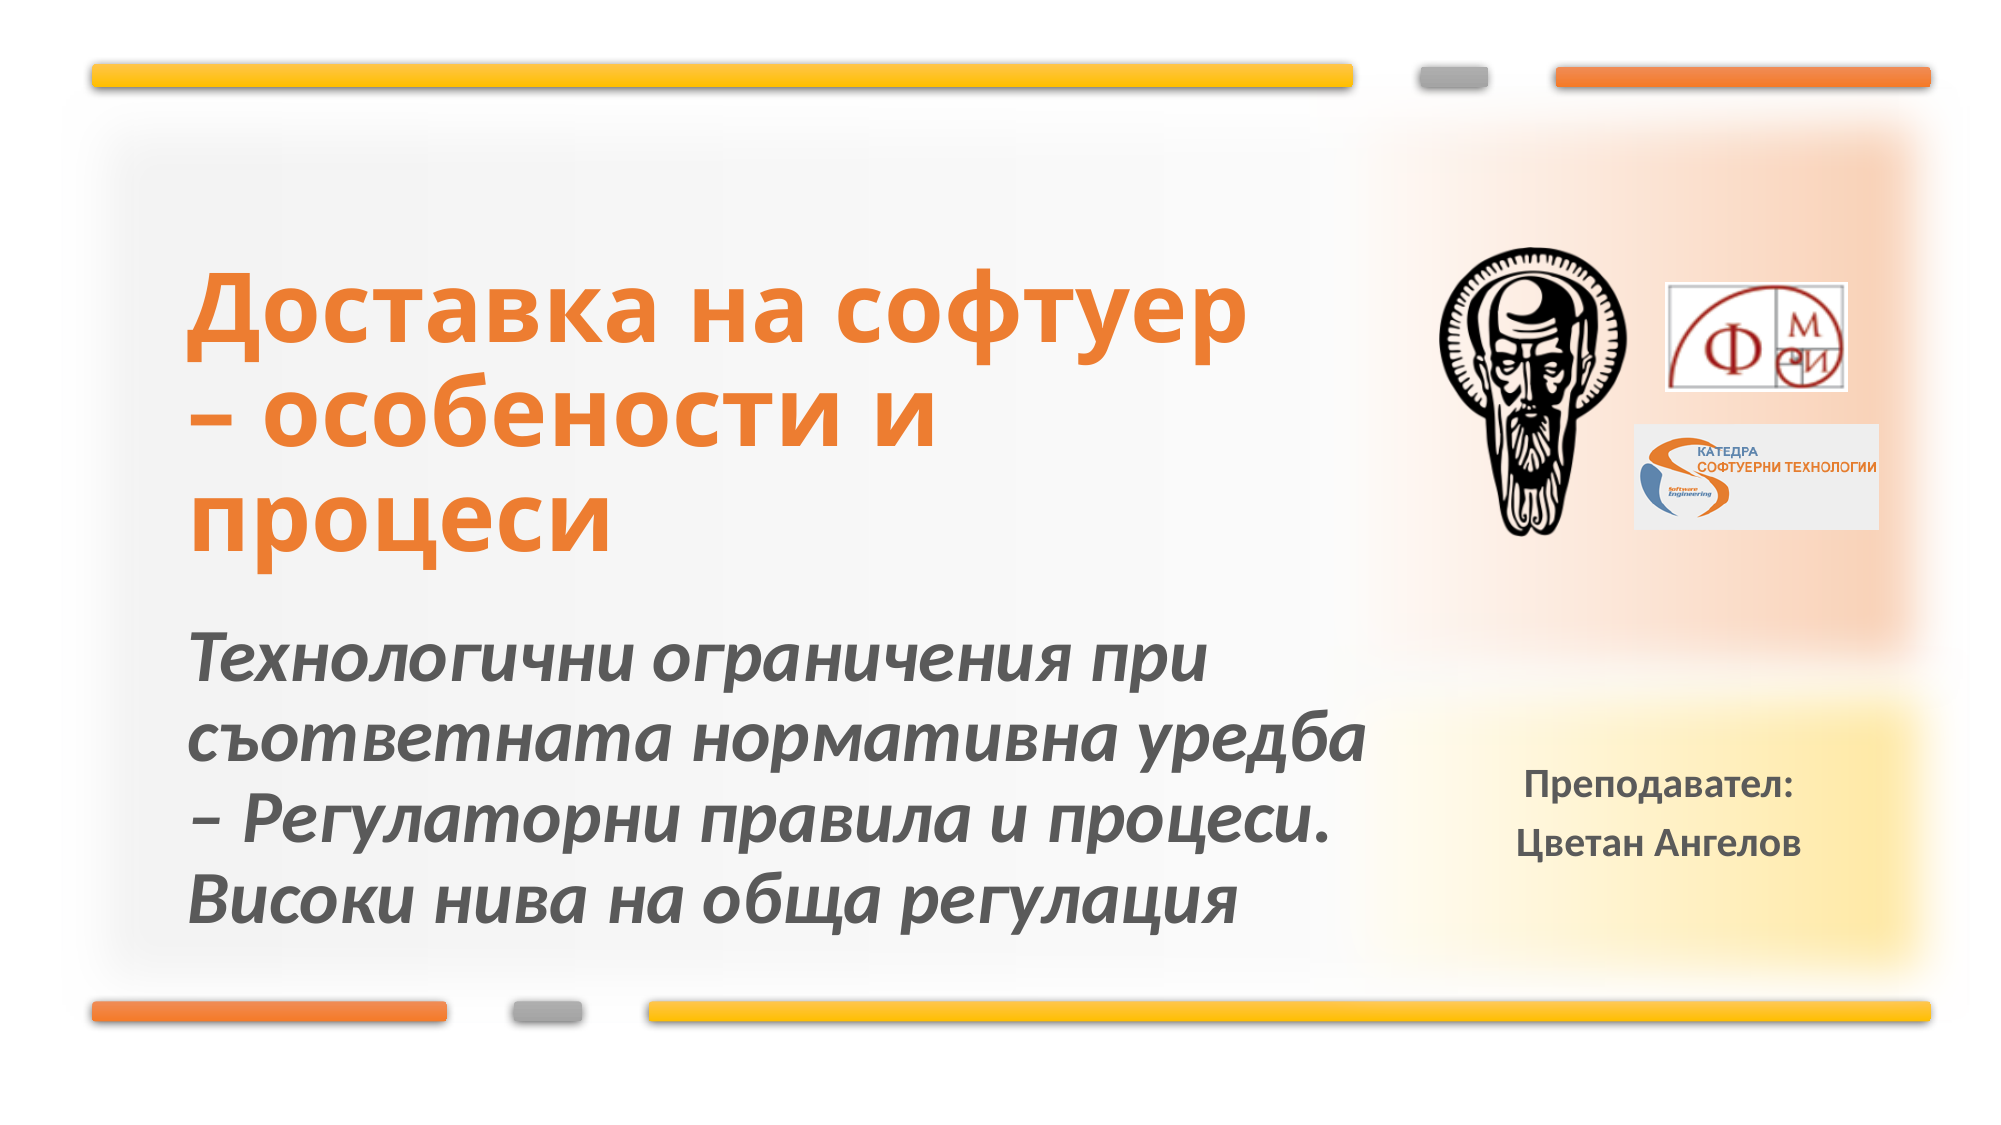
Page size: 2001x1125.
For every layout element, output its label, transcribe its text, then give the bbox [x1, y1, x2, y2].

subtitle Технологични ограничения при съответната нормативна уредба – Регулаторни правила и процеси. Високи нива на обща регулация [172, 608, 1413, 761]
picture [1389, 247, 1879, 537]
list Цветан Ангелов [1464, 812, 1854, 875]
title Доставка на софтуер – особености и процеси [172, 215, 1299, 608]
